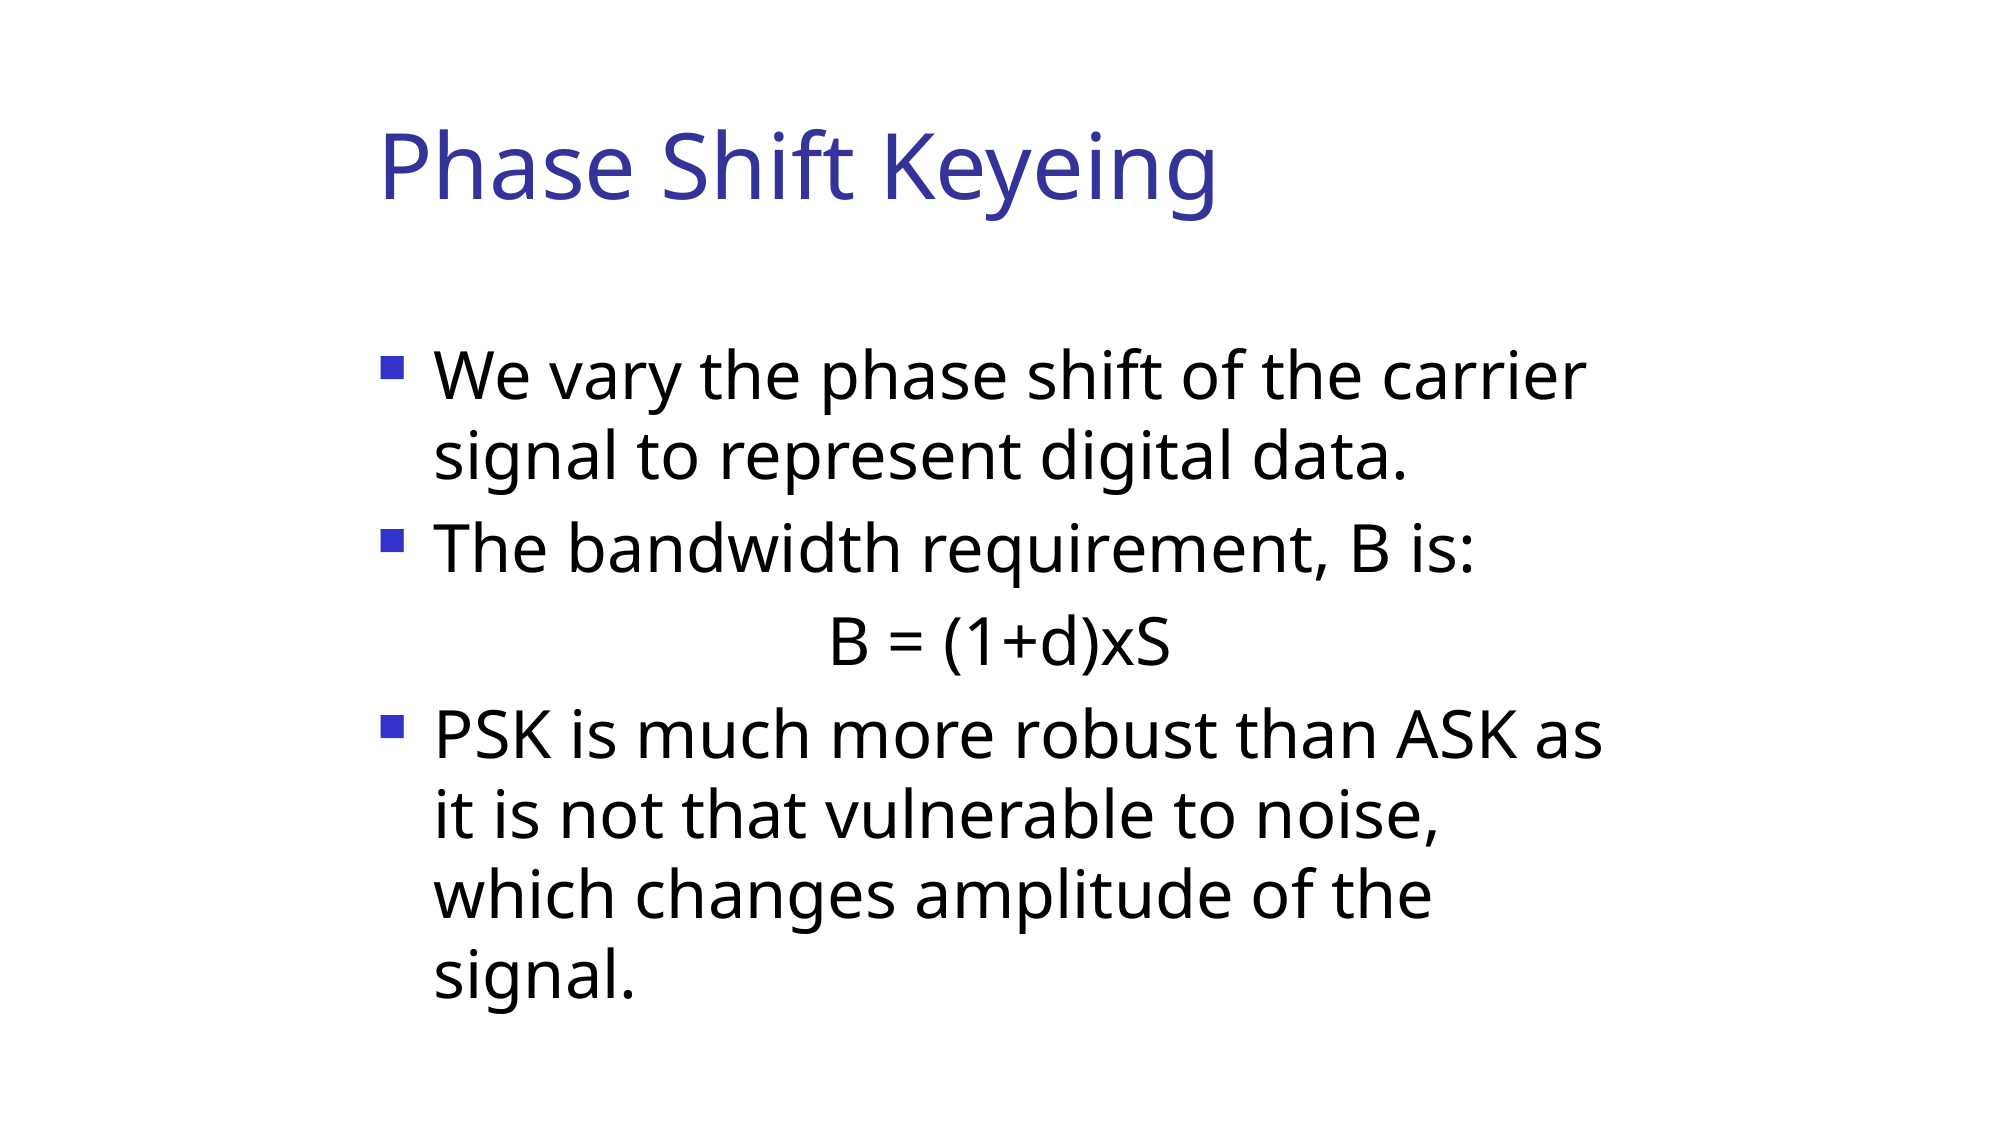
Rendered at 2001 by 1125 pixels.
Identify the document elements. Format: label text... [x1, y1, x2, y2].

title Phase Shift Keyeing [362, 99, 1638, 288]
list We vary the phase shift of the carrier signal to represent digital data. The bandwidth requirement, B is: B = (1+d)xS PSK is much more robust than ASK as it is not that vulnerable to noise, which changes amplitude of the signal. [362, 324, 1638, 1000]
